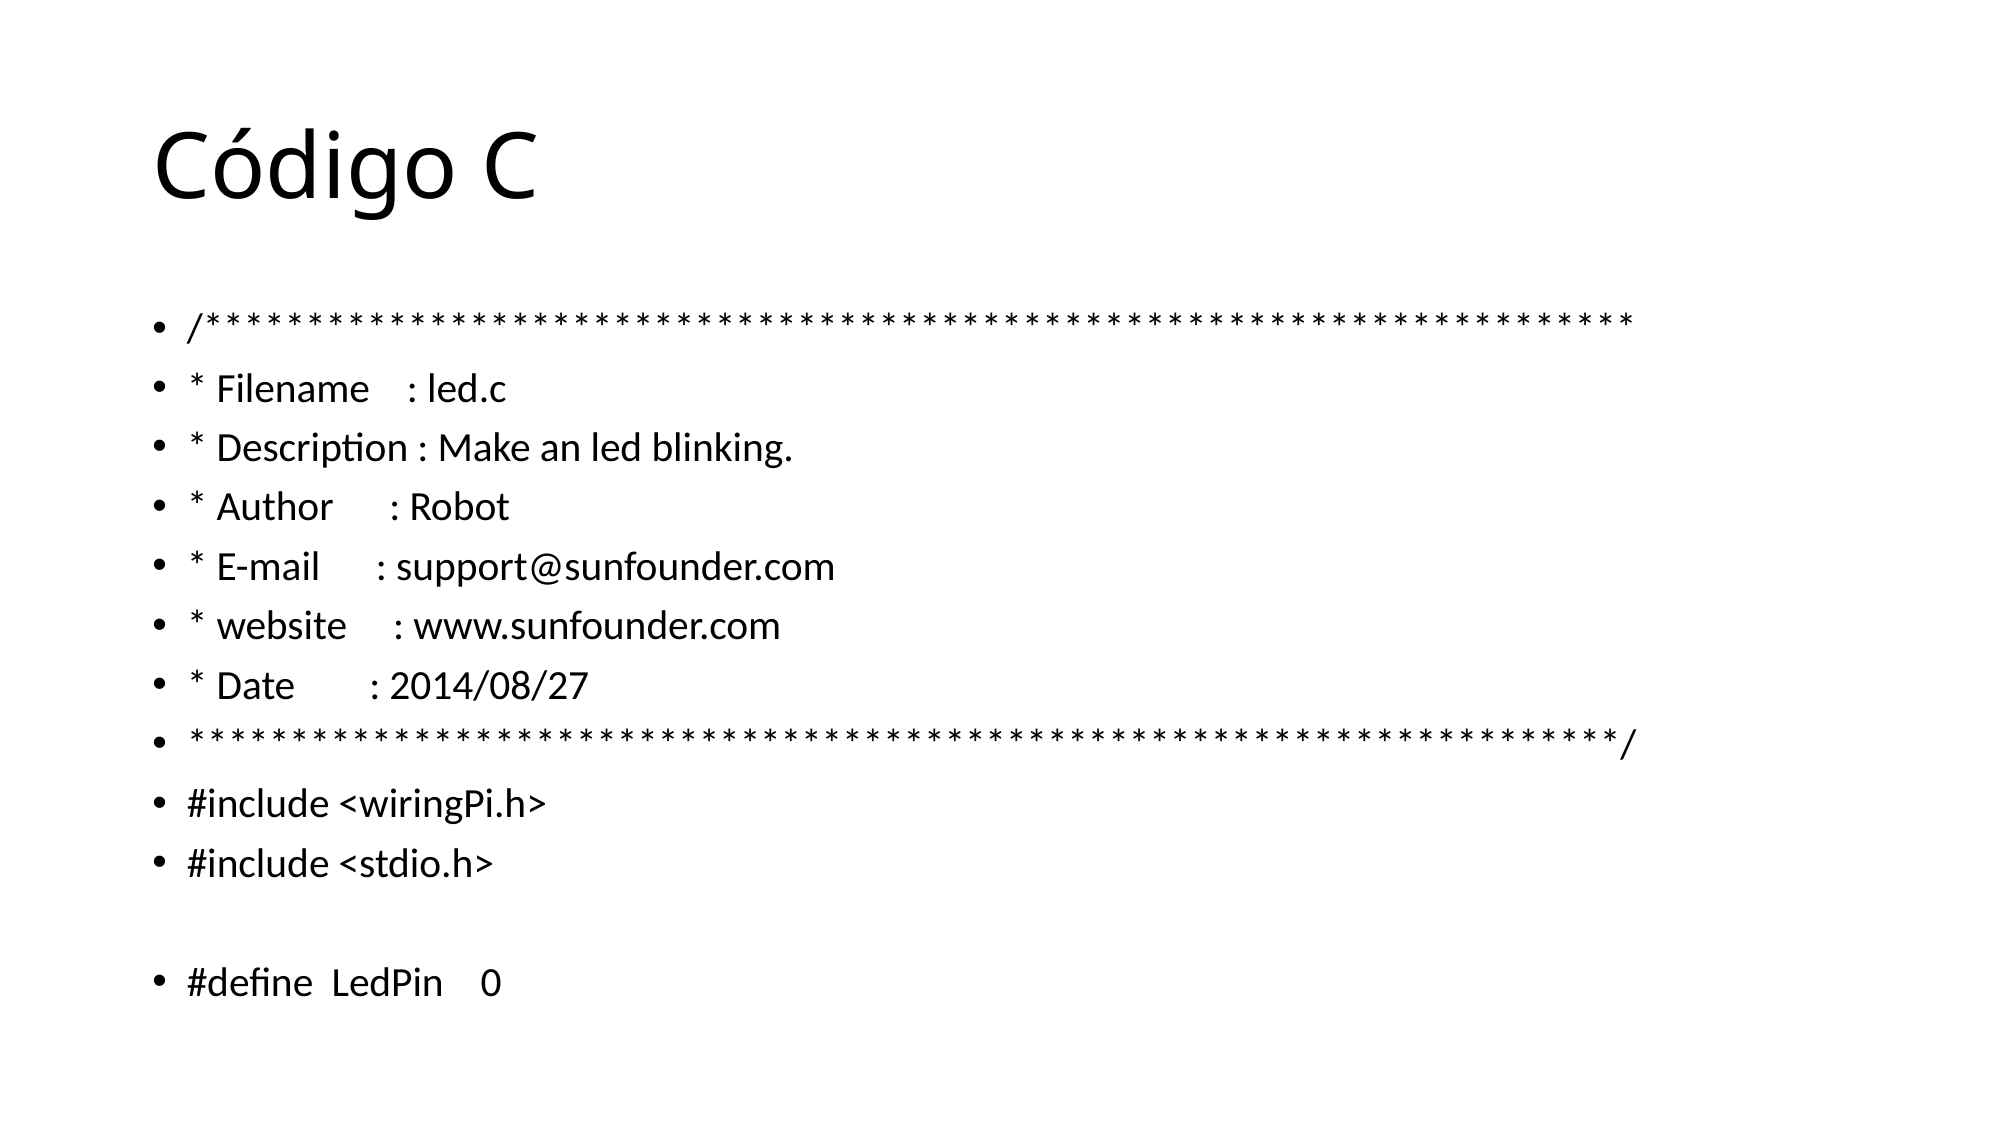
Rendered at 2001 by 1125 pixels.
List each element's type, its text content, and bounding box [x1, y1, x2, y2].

list /********************************************************************** * Filename : led.c * Description : Make an led blinking. * Author : Robot * E-mail : support@sunfounder.com * website : www.sunfounder.com * Date : 2014/08/27 **********************************************************************/ #include <wiringPi.h> #include <stdio.h> #define LedPin 0 [137, 299, 1863, 1014]
title Código C [137, 59, 1863, 278]
